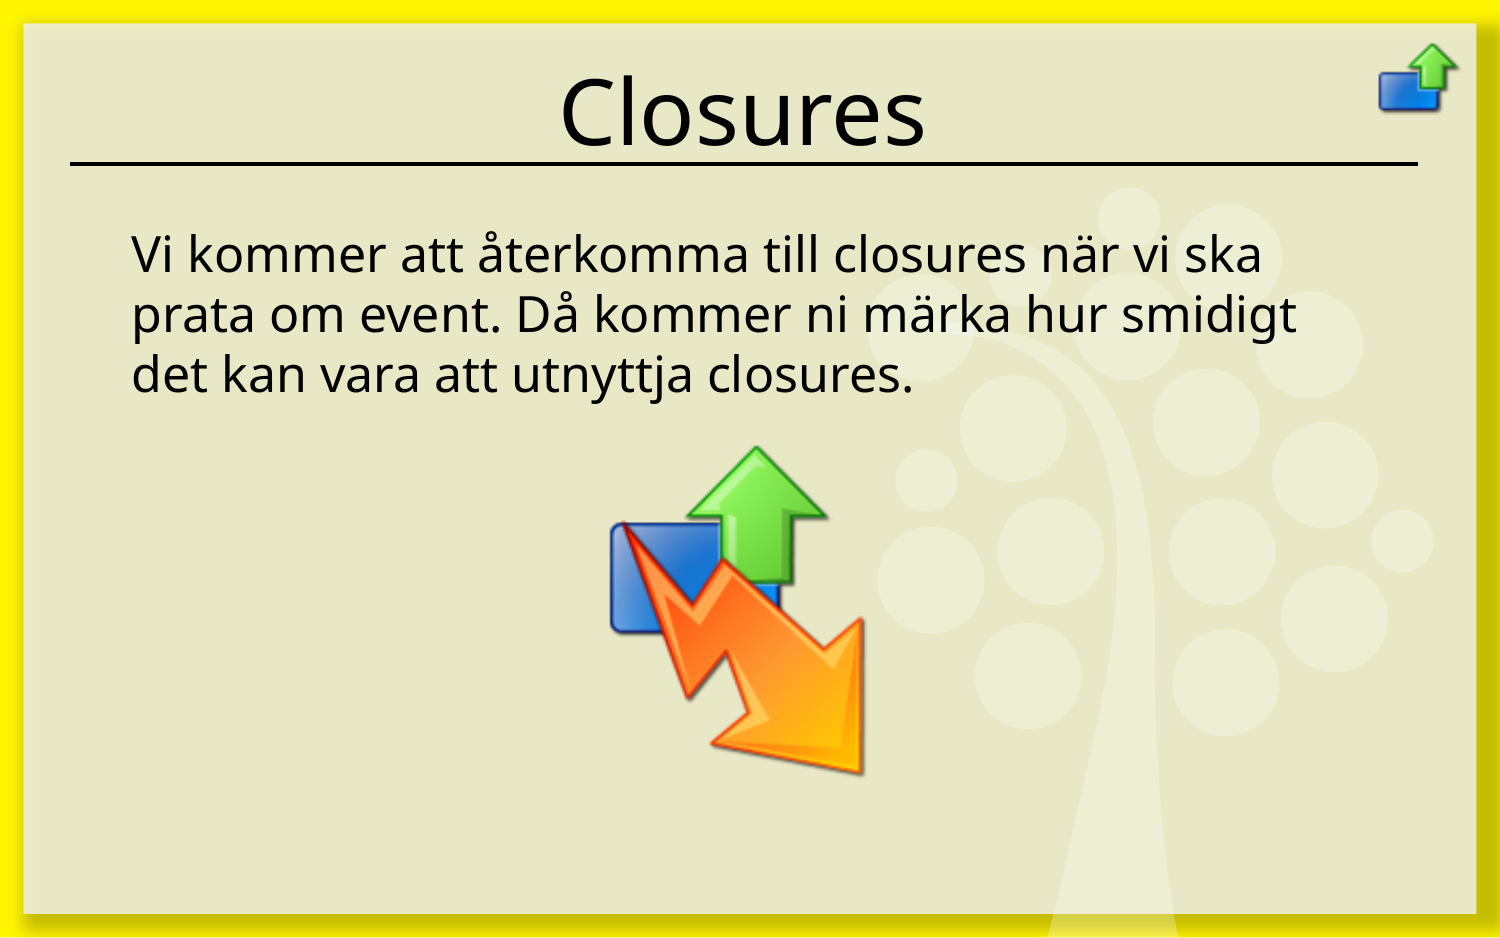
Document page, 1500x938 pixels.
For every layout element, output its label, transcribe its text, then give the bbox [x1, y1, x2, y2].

picture [562, 444, 881, 787]
title Closures [105, 46, 1381, 174]
subtitle Vi kommer att återkomma till closures när vi ska prata om event. Då kommer ni märka hur smidigt det kan vara att utnyttja closures. [117, 214, 1329, 540]
picture [1360, 43, 1463, 146]
